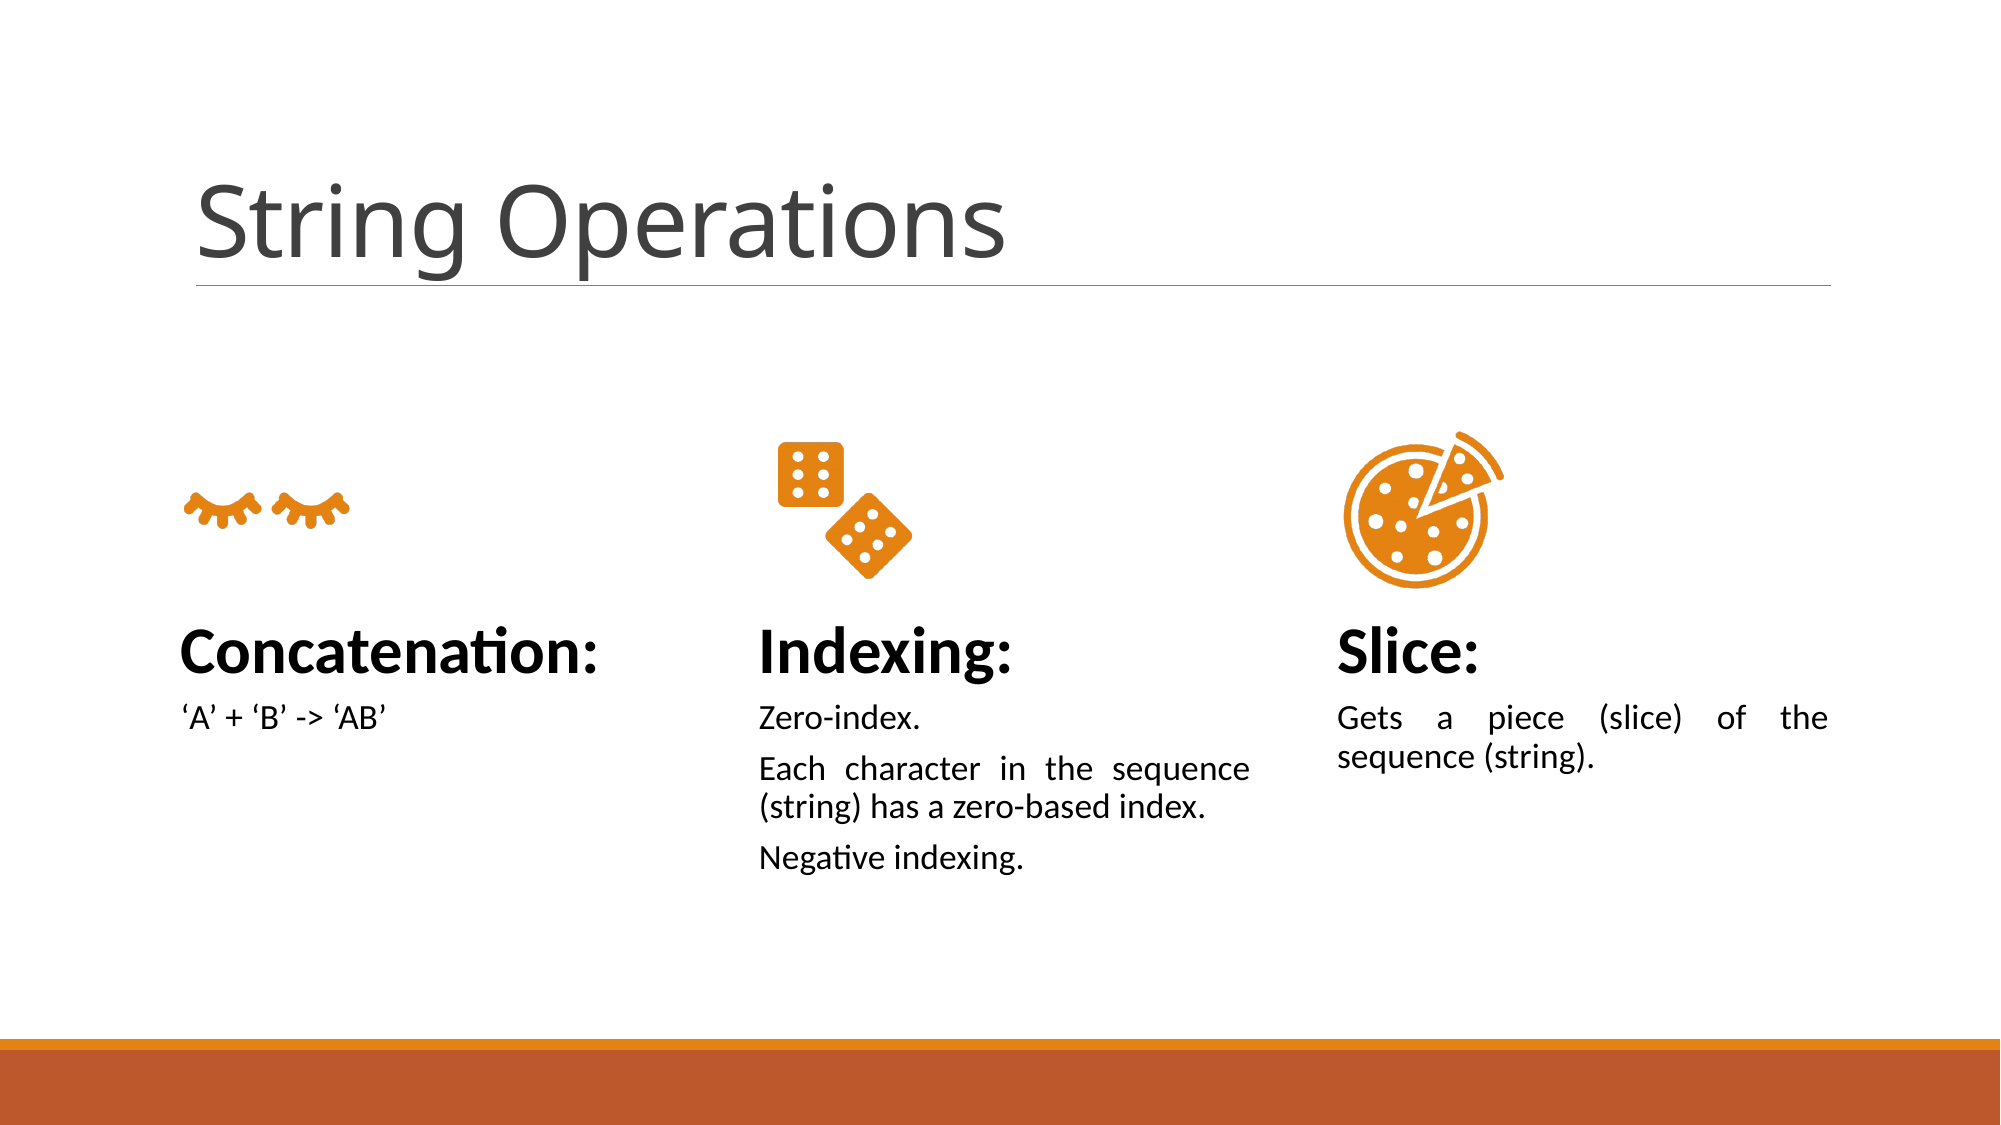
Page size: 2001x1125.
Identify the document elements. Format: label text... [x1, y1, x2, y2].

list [179, 343, 1831, 966]
title String Operations [180, 47, 1830, 285]
